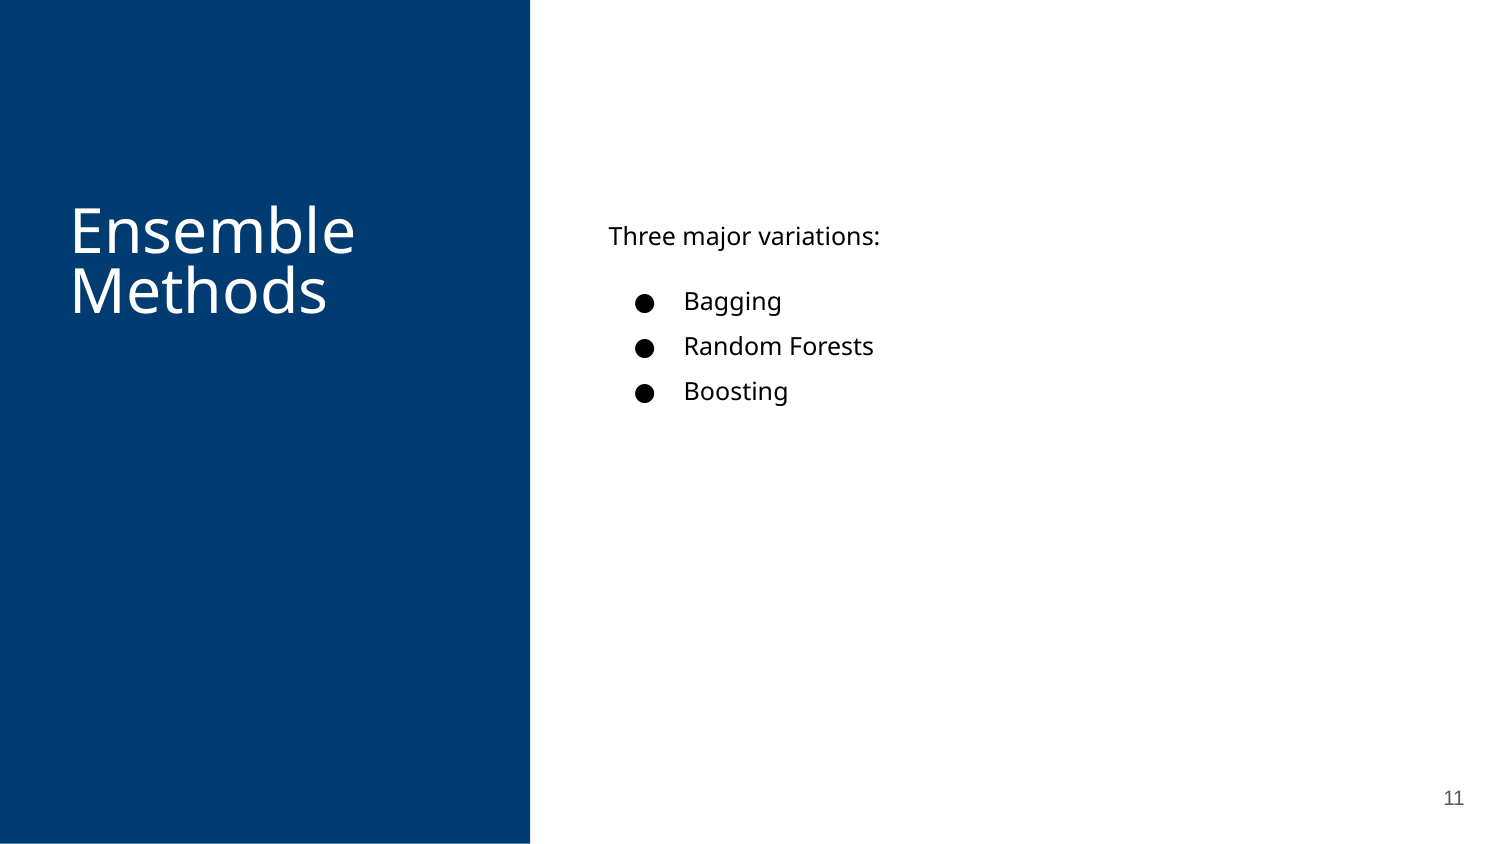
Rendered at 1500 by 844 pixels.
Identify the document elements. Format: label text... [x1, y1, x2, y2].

text_box [0, 0, 531, 844]
text_box Ensemble Methods [69, 205, 507, 426]
slide_number 11 [1389, 764, 1480, 830]
text_box Three major variations: Bagging Random Forests Boosting [608, 205, 1434, 805]
